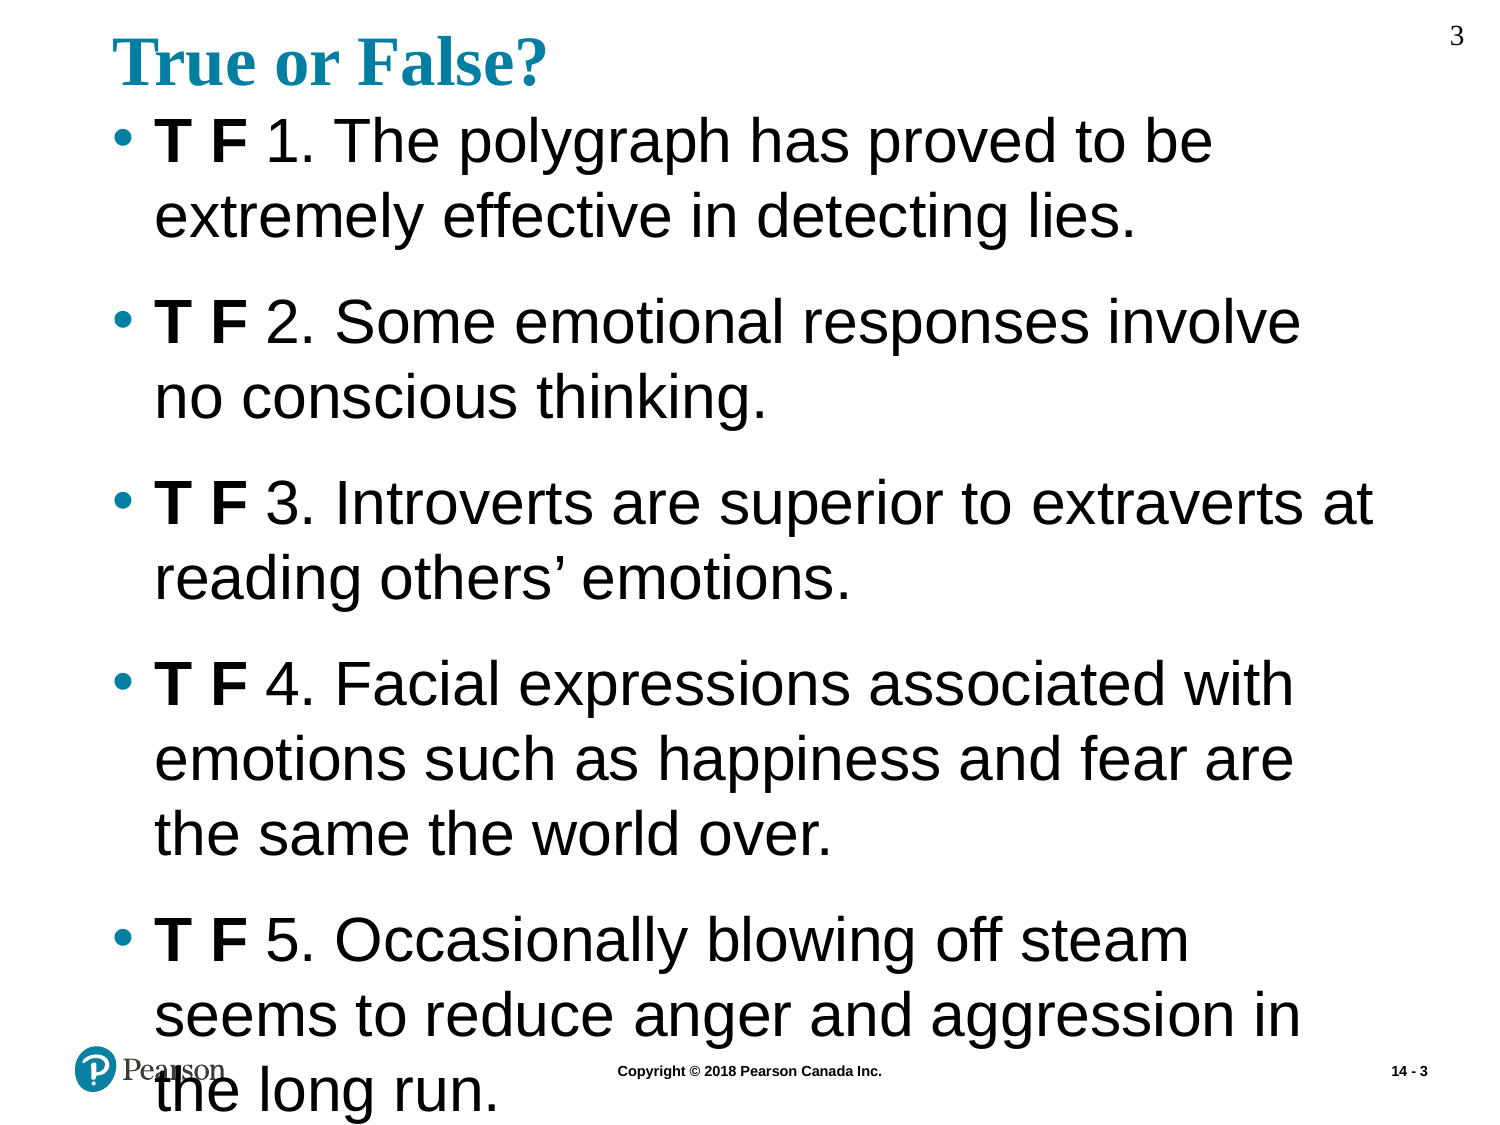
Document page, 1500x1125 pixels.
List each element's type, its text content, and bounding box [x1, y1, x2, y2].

title True or False? [112, 0, 1388, 99]
list T F 1. The polygraph has proved to be extremely effective in detecting lies. T F 2. Some emotional responses involve no conscious thinking. T F 3. Introverts are superior to extraverts at reading others’ emotions. T F 4. Facial expressions associated with emotions such as happiness and fear are the same the world over. T F 5. Occasionally blowing off steam seems to reduce anger and aggression in the long run. [112, 99, 1388, 1000]
slide_number 3 [1389, 18, 1480, 49]
